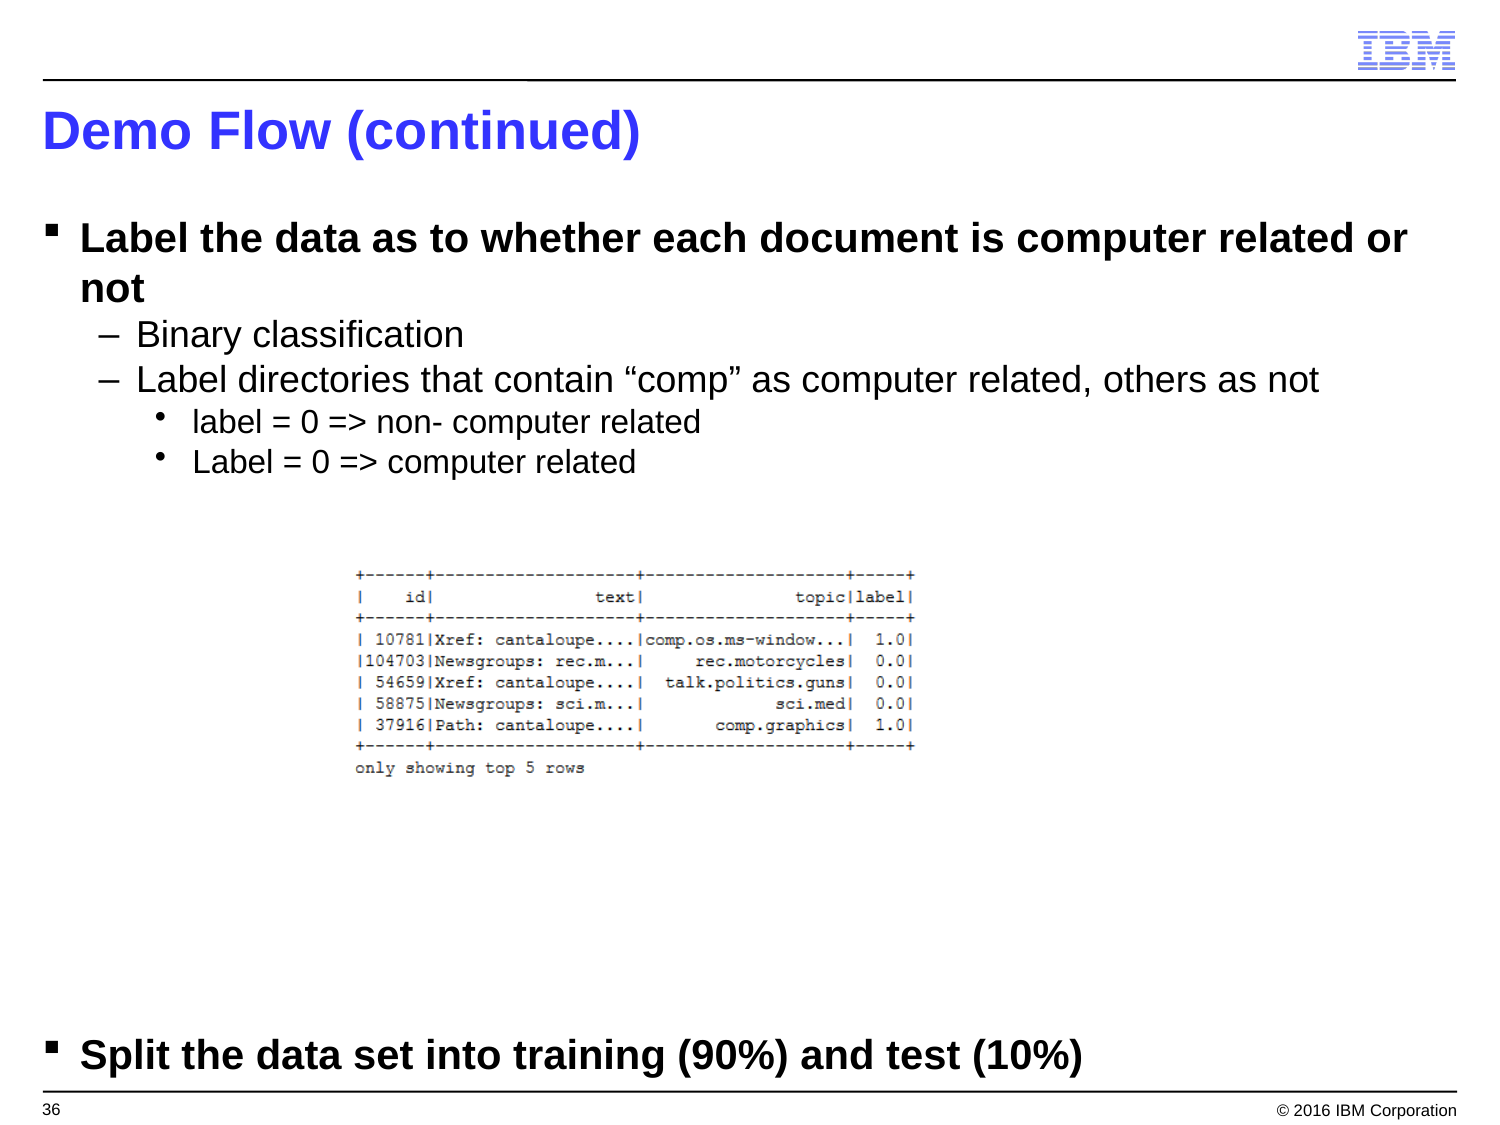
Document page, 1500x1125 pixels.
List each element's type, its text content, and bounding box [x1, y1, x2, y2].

title Demo Flow (continued) [27, 88, 1472, 187]
picture [339, 562, 930, 788]
picture [1358, 31, 1455, 70]
list Label the data as to whether each document is computer related or not Binary classification Label directories that contain “comp” as computer related, others as not label = 0 => non- computer related Label = 0 => computer related Split the data set into training (90%) and test (10%) [27, 202, 1472, 1051]
